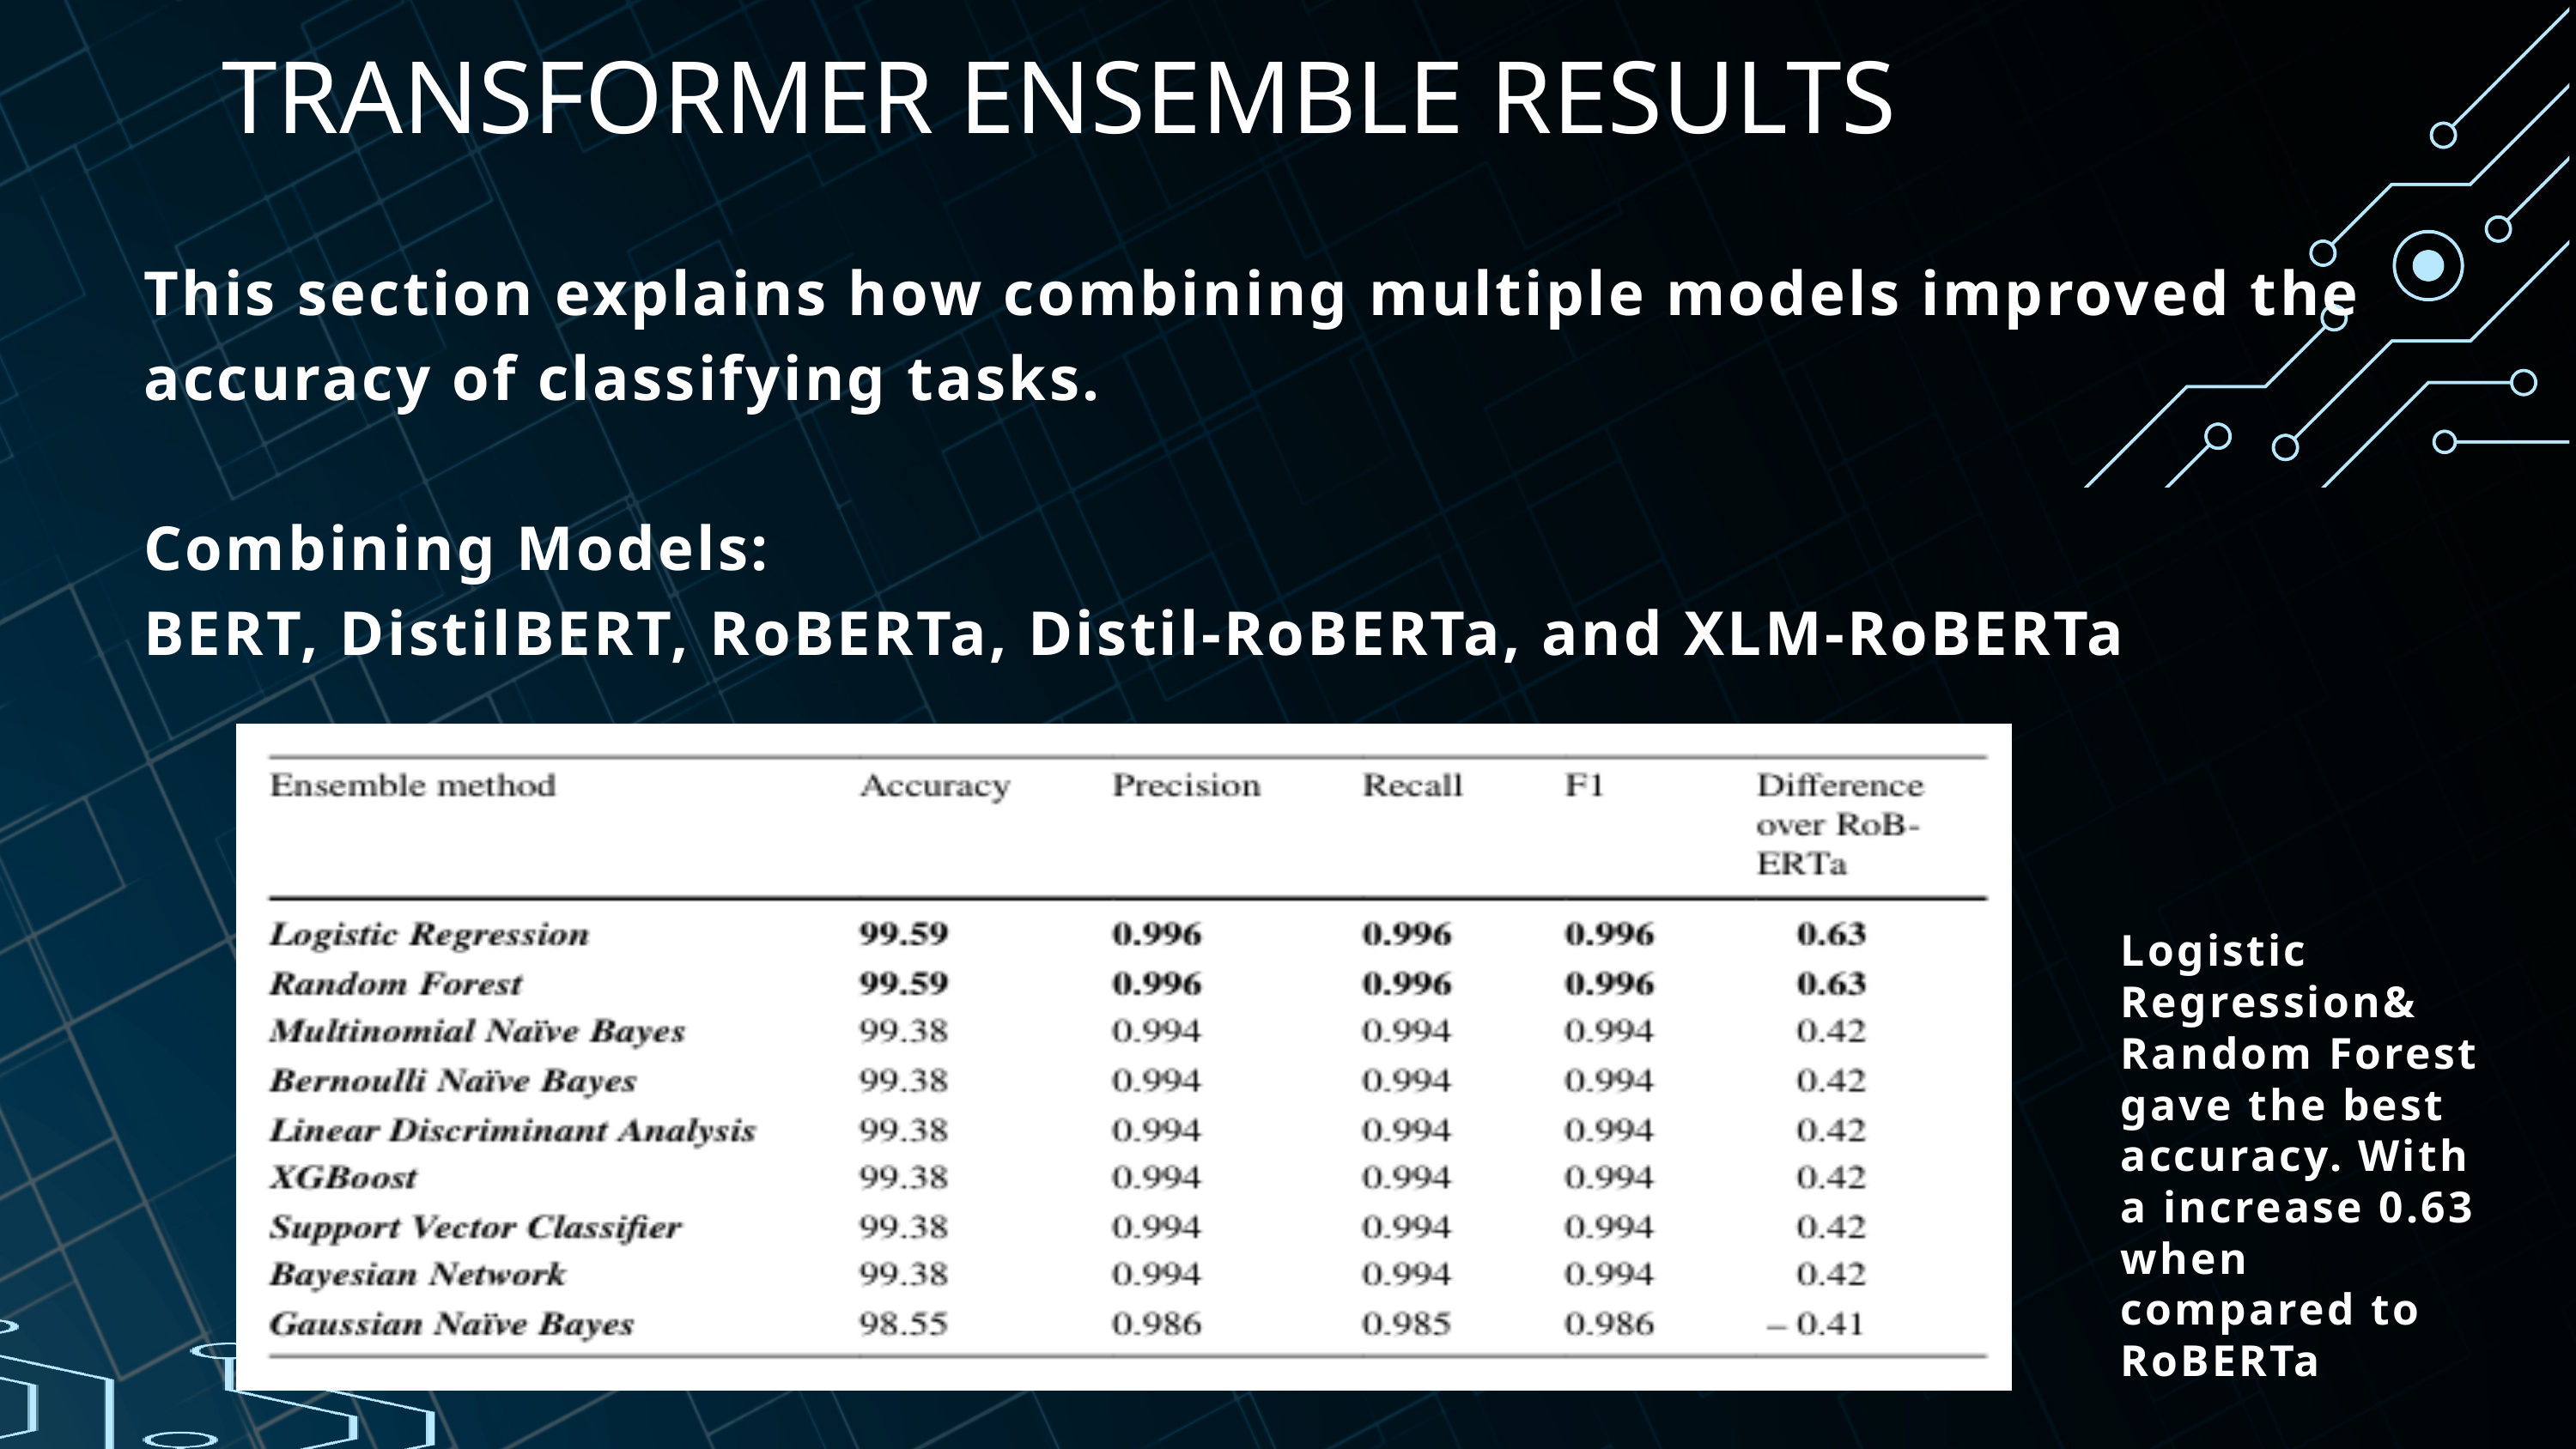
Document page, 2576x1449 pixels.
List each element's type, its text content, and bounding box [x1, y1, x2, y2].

text_box Logistic Regression& Random Forest gave the best accuracy. With a increase 0.63 when compared to RoBERTa [2108, 917, 2506, 1391]
text_box This section explains how combining multiple models improved the accuracy of classifying tasks. Combining Models: BERT, DistilBERT, RoBERTa, Distil-RoBERTa, and XLM-RoBERTa [143, 242, 2506, 753]
text_box [0, 1303, 435, 1449]
picture [235, 724, 2012, 1391]
text_box TRANSFORMER ENSEMBLE RESULTS [107, 13, 2012, 154]
text_box [2083, 6, 2570, 488]
text_box [0, 0, 2576, 1449]
